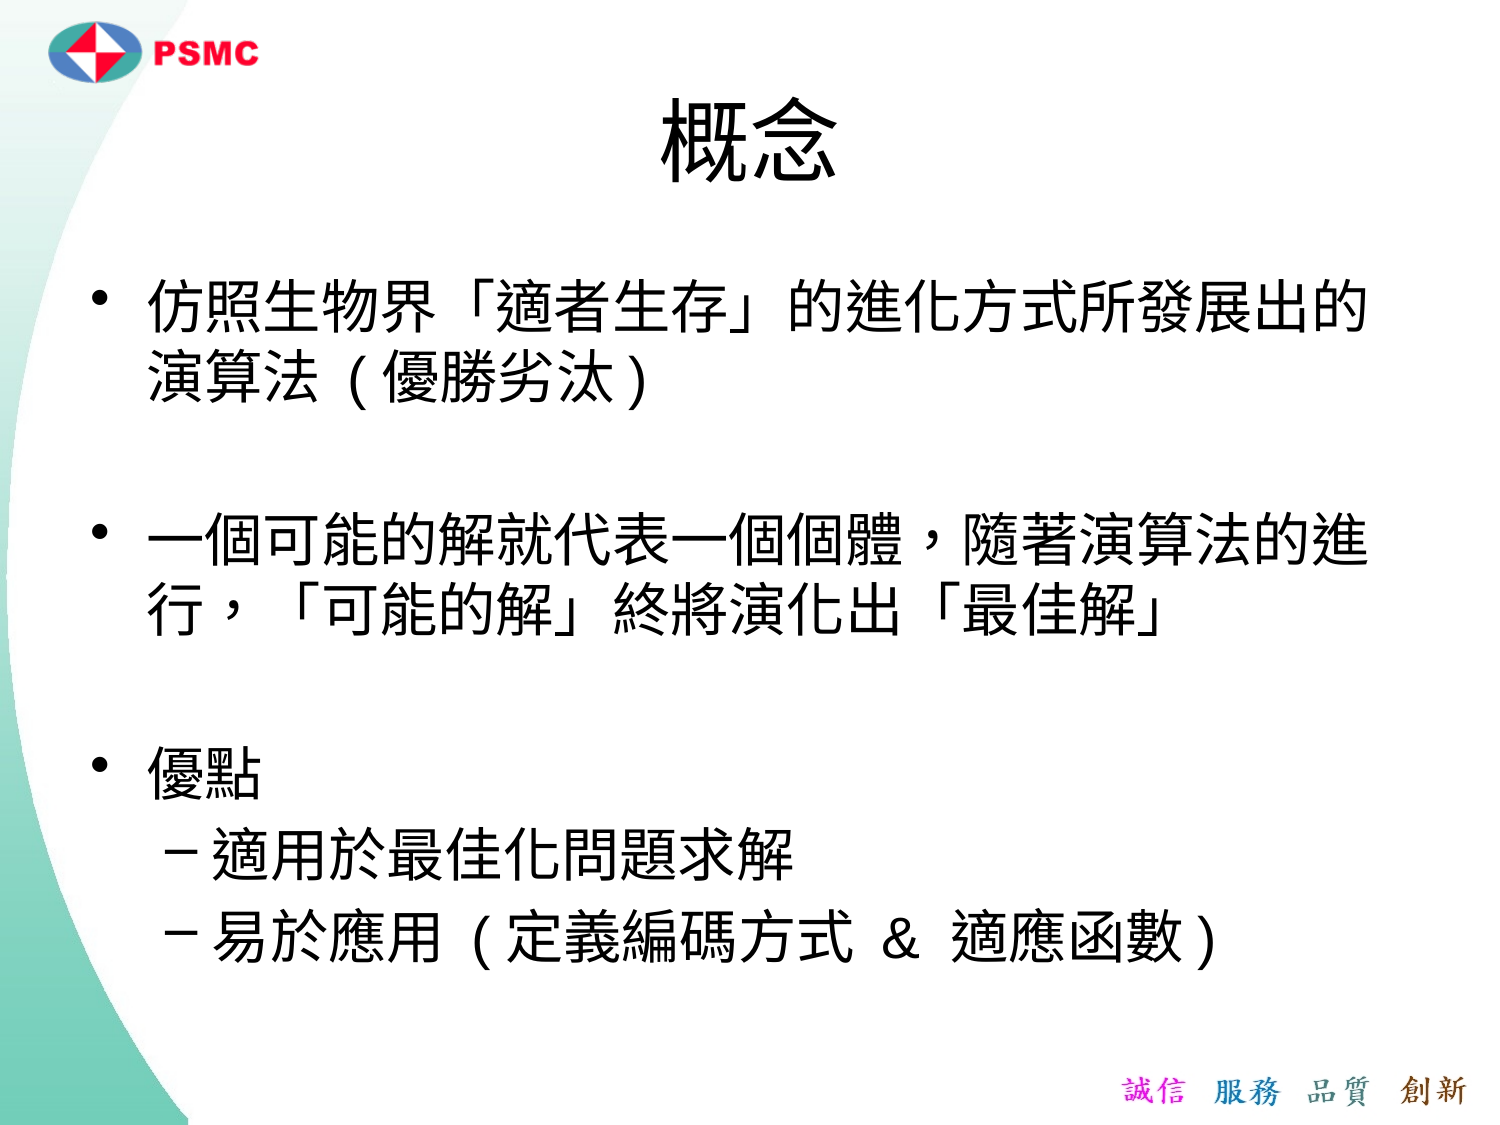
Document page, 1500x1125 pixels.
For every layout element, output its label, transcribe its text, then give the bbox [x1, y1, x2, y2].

picture [0, 0, 1500, 1125]
list 仿照生物界「適者生存」的進化方式所發展出的演算法 (優勝劣汰) 一個可能的解就代表一個個體，隨著演算法的進行，「可能的解」終將演化出「最佳解」 優點 適用於最佳化問題求解 易於應用 (定義編碼方式 & 適應函數) [75, 262, 1425, 1005]
title 概念 [75, 45, 1425, 233]
